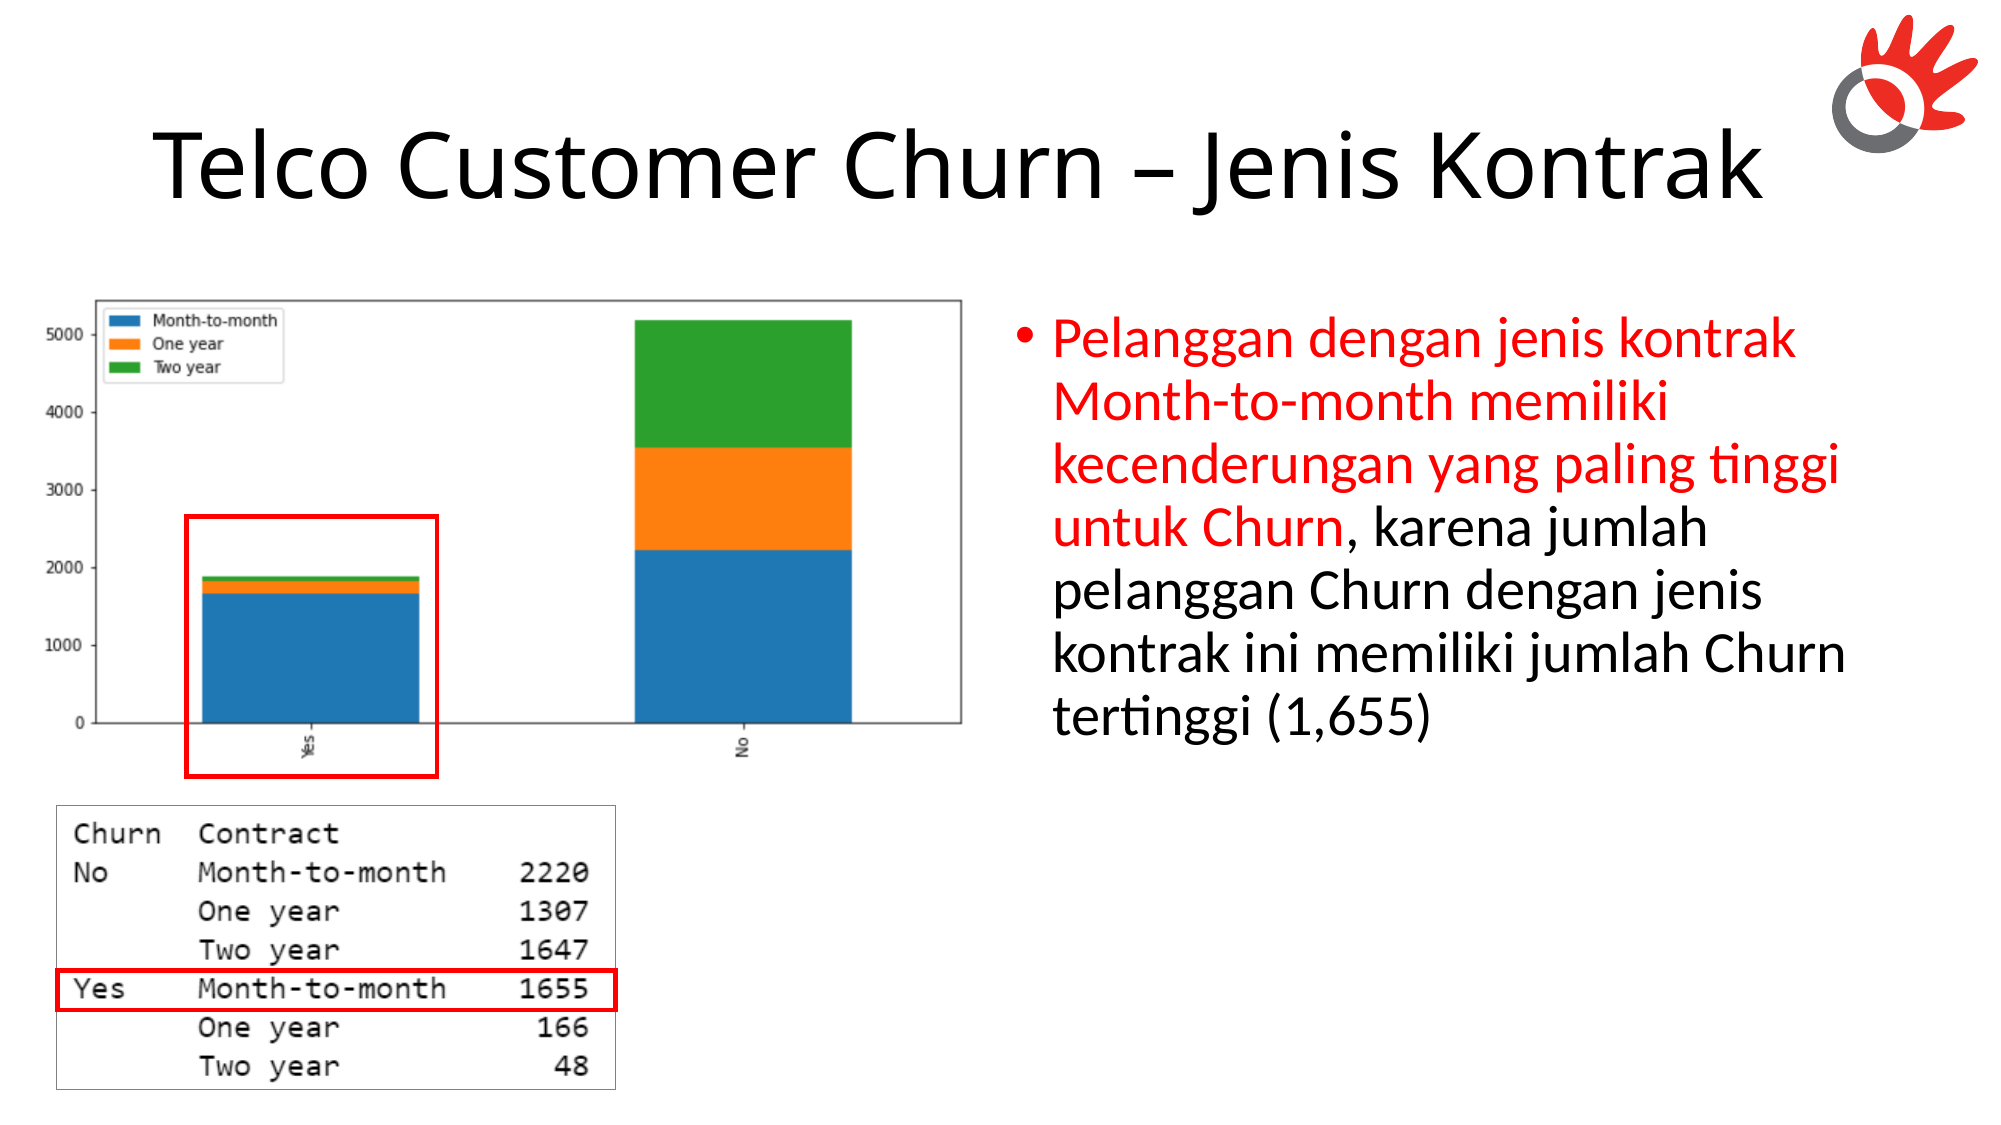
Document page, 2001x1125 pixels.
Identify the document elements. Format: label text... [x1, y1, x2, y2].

list Pelanggan dengan jenis kontrak Month-to-month memiliki kecenderungan yang paling tinggi untuk Churn, karena jumlah pelanggan Churn dengan jenis kontrak ini memiliki jumlah Churn tertinggi (1,655) [999, 299, 1944, 1014]
title Telco Customer Churn – Jenis Kontrak [137, 59, 1863, 278]
picture [26, 287, 978, 766]
picture [1810, 0, 2000, 169]
text_box [186, 766, 438, 777]
picture [56, 805, 616, 1090]
